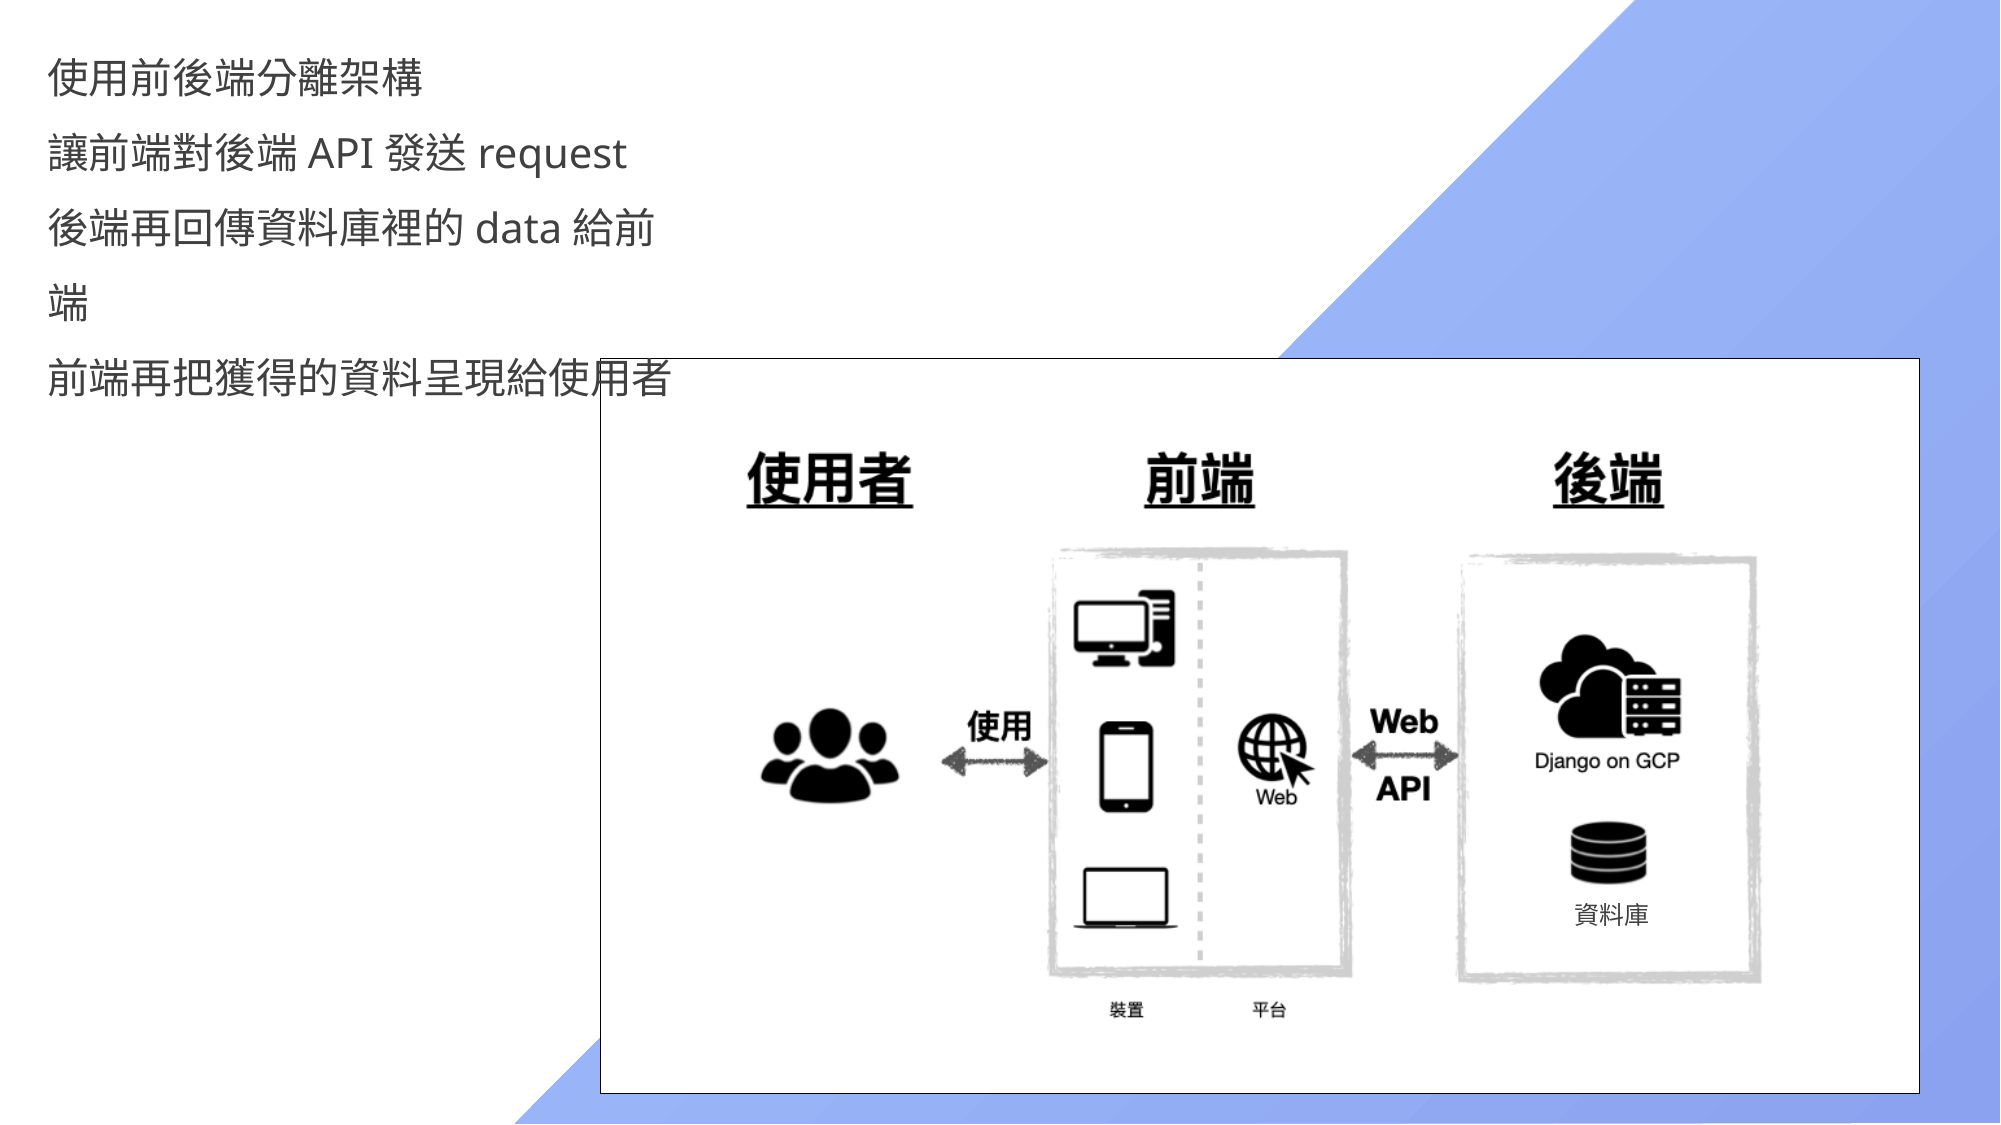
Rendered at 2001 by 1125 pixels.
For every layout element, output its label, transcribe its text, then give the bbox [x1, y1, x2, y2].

picture [600, 358, 1920, 1094]
text_box 使用前後端分離架構 讓前端對後端API發送request 後端再回傳資料庫裡的data給前端 前端再把獲得的資料呈現給使用者 [32, 19, 710, 410]
text_box [512, 0, 2000, 1125]
